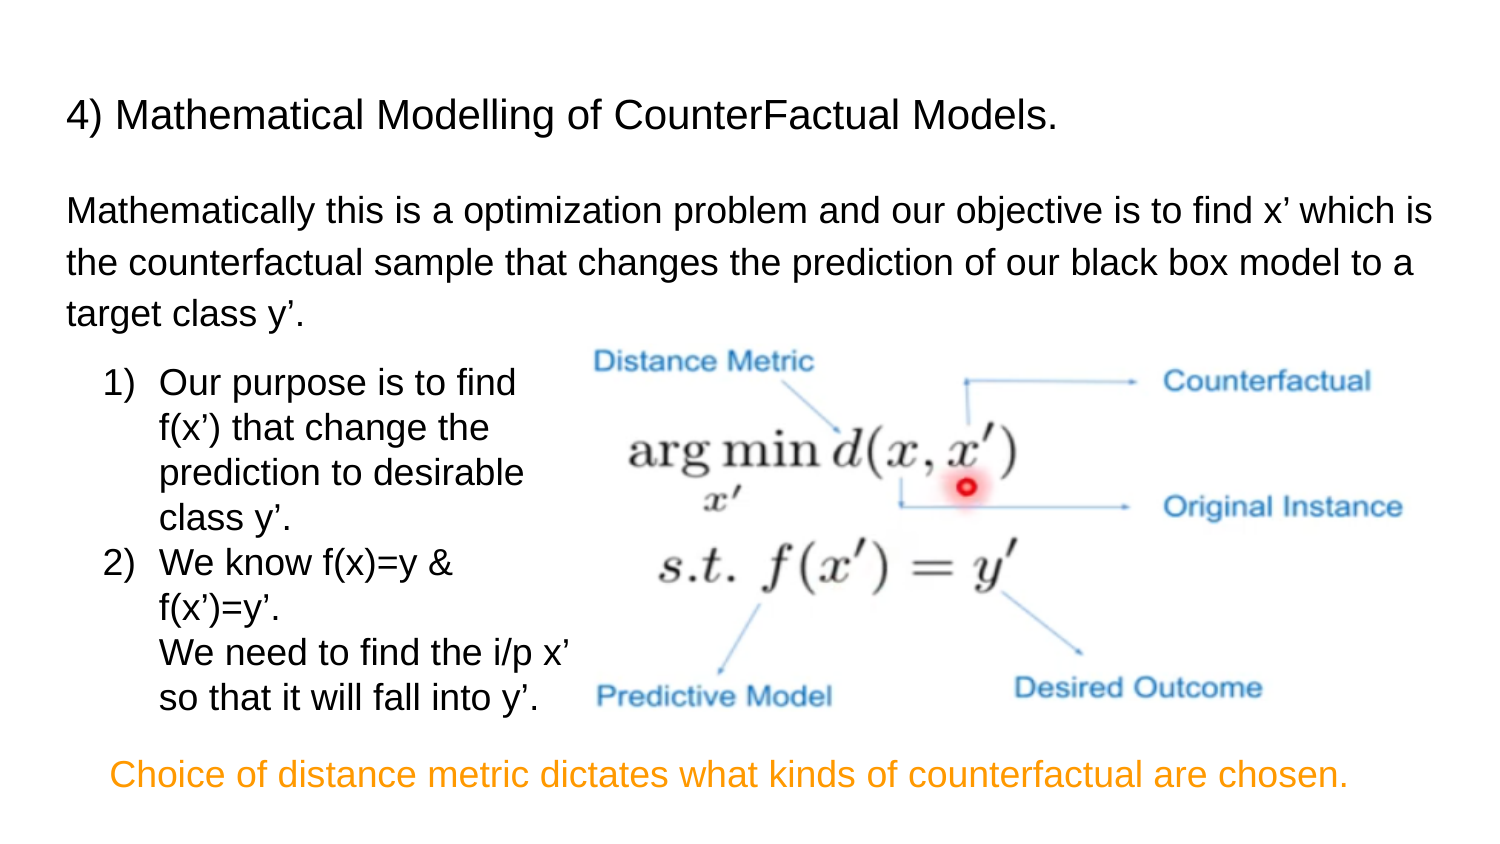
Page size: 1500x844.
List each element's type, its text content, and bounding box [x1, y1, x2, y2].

text_box Choice of distance metric dictates what kinds of counterfactual are chosen. [94, 734, 1457, 803]
list Mathematically this is a optimization problem and our objective is to find x’ which is the counterfactual sample that changes the prediction of our black box model to a target class y’. [51, 164, 1449, 725]
title 4) Mathematical Modelling of CounterFactual Models. [51, 72, 1449, 164]
text_box Our purpose is to find f(x’) that change the prediction to desirable class y’. We know f(x)=y & f(x’)=y’. We need to find the i/p x’ so that it will fall into y’. [68, 343, 588, 784]
picture [586, 342, 1412, 713]
